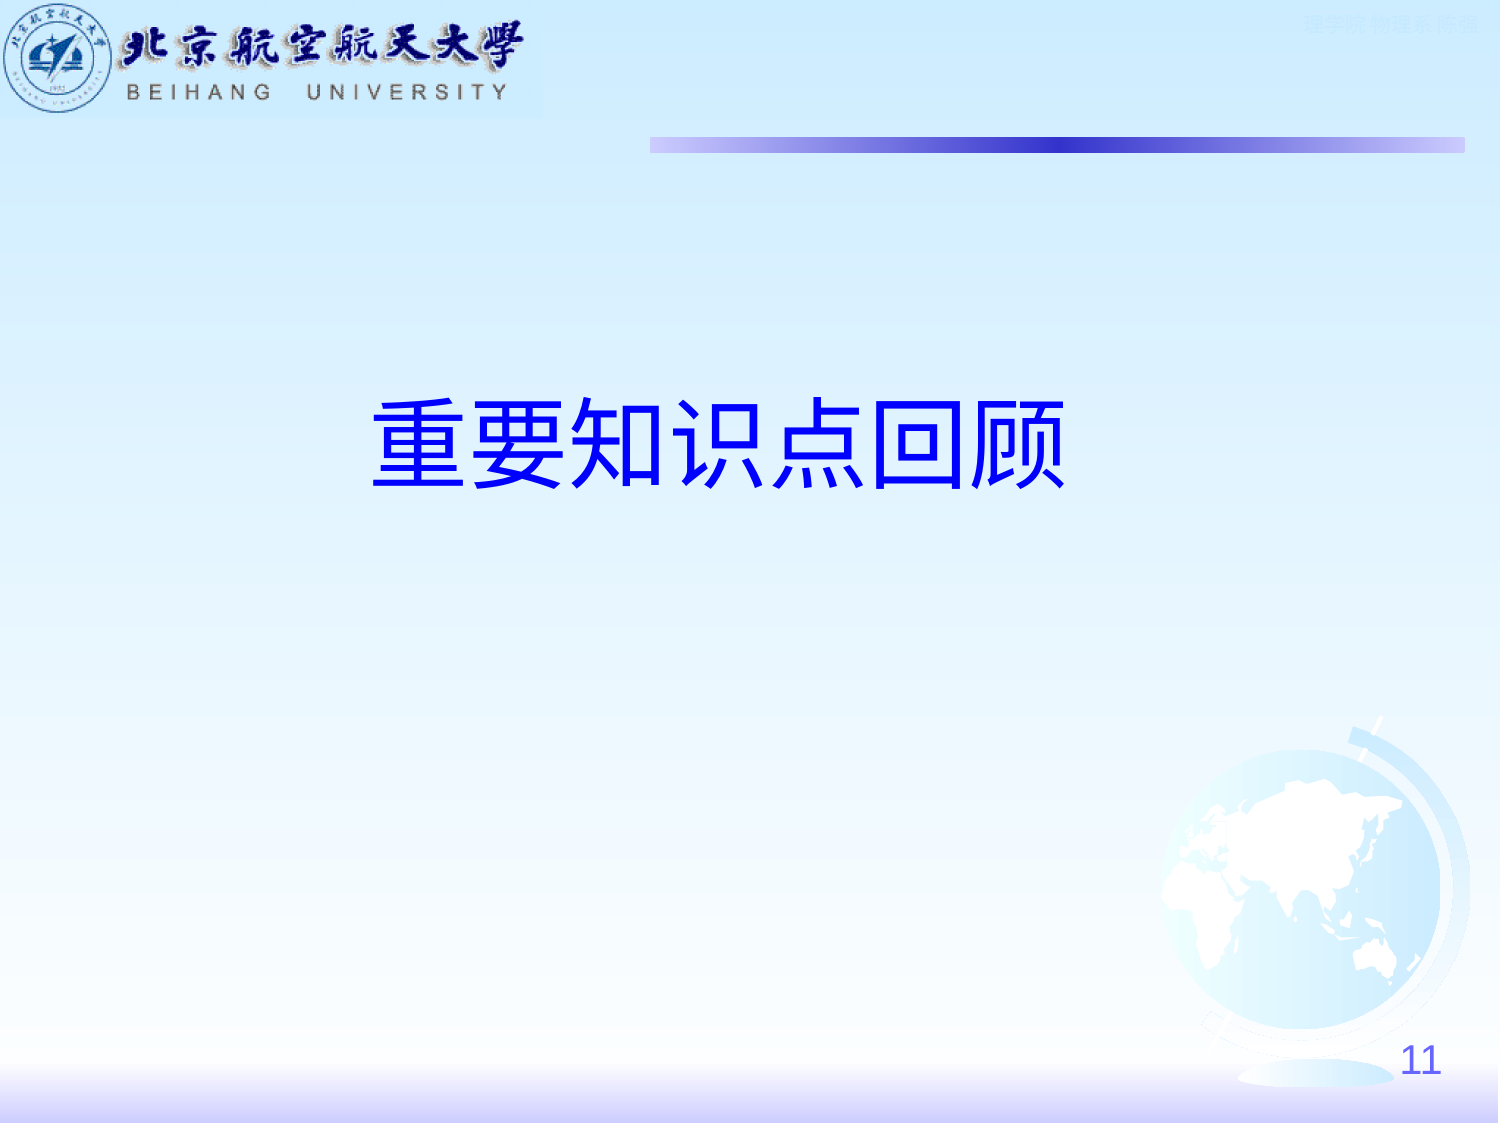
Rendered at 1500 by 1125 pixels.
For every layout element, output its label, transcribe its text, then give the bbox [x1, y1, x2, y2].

slide_number 11 [1145, 1024, 1459, 1101]
picture [0, 0, 543, 117]
text_box 重要知识点回顾 [353, 374, 1146, 509]
